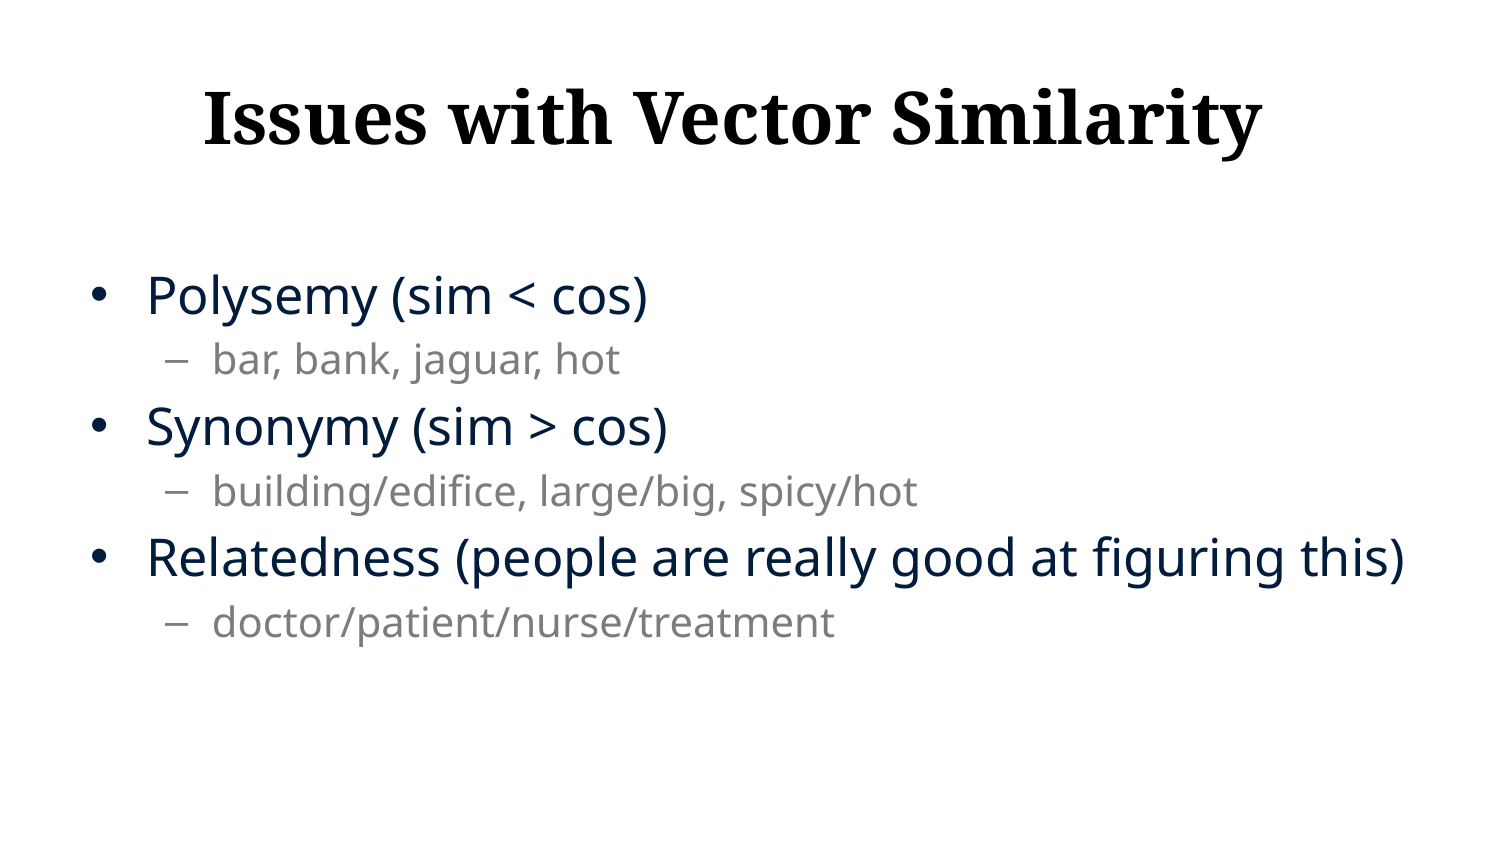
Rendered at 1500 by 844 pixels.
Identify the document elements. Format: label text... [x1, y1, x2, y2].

title Issues with Vector Similarity [41, 64, 1425, 180]
list Polysemy (sim < cos) bar, bank, jaguar, hot Synonymy (sim > cos) building/edifice, large/big, spicy/hot Relatedness (people are really good at figuring this) doctor/patient/nurse/treatment [75, 254, 1425, 732]
